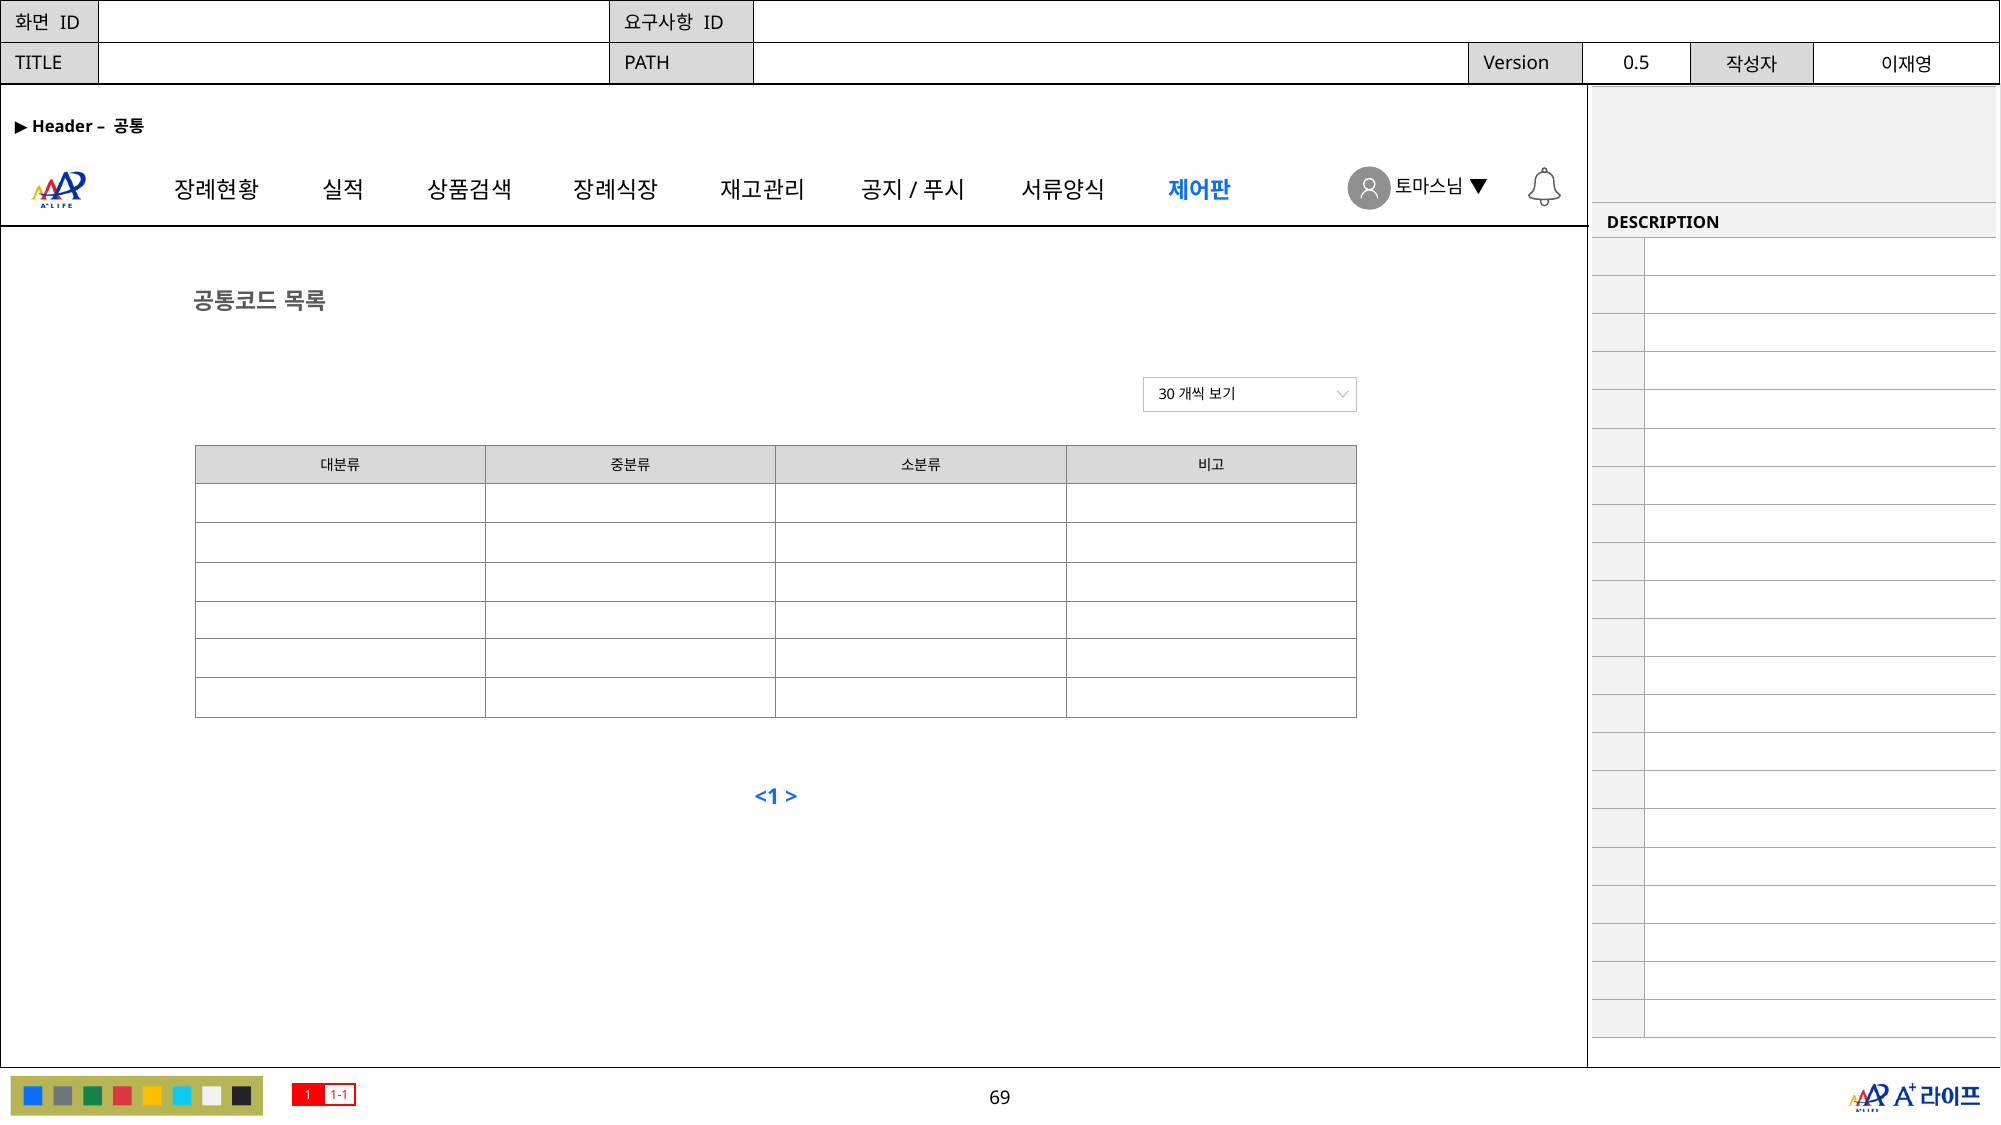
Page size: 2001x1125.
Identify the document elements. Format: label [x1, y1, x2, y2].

table_cell [1645, 505, 1996, 542]
text_box [1153, 168, 1247, 211]
table_cell [1645, 467, 1996, 504]
table_cell [776, 523, 1066, 562]
picture [1848, 1083, 1980, 1112]
table_cell [1592, 429, 1644, 466]
table_cell [196, 484, 485, 522]
table_cell [1645, 543, 1996, 580]
table_cell [1592, 314, 1644, 351]
table_cell [1592, 809, 1644, 847]
table_cell [196, 602, 485, 638]
table_cell [1592, 695, 1644, 732]
table_header [1067, 446, 1356, 483]
table_cell [776, 639, 1066, 677]
table_cell [1645, 619, 1996, 656]
table_cell [1645, 848, 1996, 885]
table_cell [1645, 276, 1996, 313]
table_cell [1645, 581, 1996, 618]
table_cell [1592, 886, 1644, 923]
table_cell [1067, 602, 1356, 638]
table_cell [1645, 771, 1996, 808]
table_cell [1592, 771, 1644, 808]
table_cell [776, 602, 1066, 638]
table_header [1592, 87, 1996, 202]
text_box [1143, 376, 1357, 412]
table_cell [776, 678, 1066, 717]
table_cell [486, 678, 775, 717]
table_cell [1645, 238, 1996, 275]
table_cell [196, 639, 485, 677]
table_cell [196, 563, 485, 601]
table_header [486, 446, 775, 483]
table_cell [1592, 238, 1644, 275]
table_cell [1592, 619, 1644, 656]
text_box [292, 1083, 356, 1106]
table_cell [1592, 390, 1644, 428]
table_cell [1592, 467, 1644, 504]
table_header [196, 446, 485, 483]
table_cell [1067, 484, 1356, 522]
table_cell [1067, 523, 1356, 562]
text_box [178, 279, 343, 322]
table_cell [1592, 848, 1644, 885]
text_box [307, 168, 380, 211]
text_box [412, 168, 528, 211]
table_cell [1645, 695, 1996, 732]
text_box [159, 168, 275, 211]
table_cell [1645, 429, 1996, 466]
table_cell [196, 523, 485, 562]
table_cell [1592, 924, 1644, 961]
table_cell [486, 523, 775, 562]
table_cell [1067, 678, 1356, 717]
table_cell [1592, 352, 1644, 389]
table_cell [1645, 657, 1996, 694]
table_cell [1592, 657, 1644, 694]
table_cell [1592, 543, 1644, 580]
table_cell [1592, 733, 1644, 770]
table_cell [1592, 1000, 1644, 1037]
table_cell [486, 602, 775, 638]
table_cell [486, 639, 775, 677]
table_cell [486, 563, 775, 601]
text_box [846, 168, 981, 211]
table_cell [1645, 352, 1996, 389]
text_box [0, 108, 286, 144]
table_cell [1645, 924, 1996, 961]
table_cell [1592, 276, 1644, 313]
table_cell [1645, 733, 1996, 770]
text_box [739, 774, 830, 816]
table_cell [486, 484, 775, 522]
text_box [559, 168, 674, 211]
table_cell [776, 484, 1066, 522]
text_box [1006, 168, 1121, 211]
table_cell [1645, 1000, 1996, 1037]
table_header [776, 446, 1066, 483]
text_box [1347, 166, 1503, 210]
picture [27, 166, 91, 211]
table_cell [1592, 203, 1996, 237]
text_box [705, 168, 821, 211]
table_cell [1645, 390, 1996, 428]
table_cell [1645, 314, 1996, 351]
table_cell [1592, 505, 1644, 542]
table_cell [1592, 962, 1644, 999]
table_cell [1645, 809, 1996, 847]
table_cell [1645, 886, 1996, 923]
table_cell [196, 678, 485, 717]
table_cell [1067, 563, 1356, 601]
text_box [1528, 167, 1561, 207]
table_cell [1645, 962, 1996, 999]
table_cell [1592, 581, 1644, 618]
table_cell [1067, 639, 1356, 677]
table_cell [776, 563, 1066, 601]
